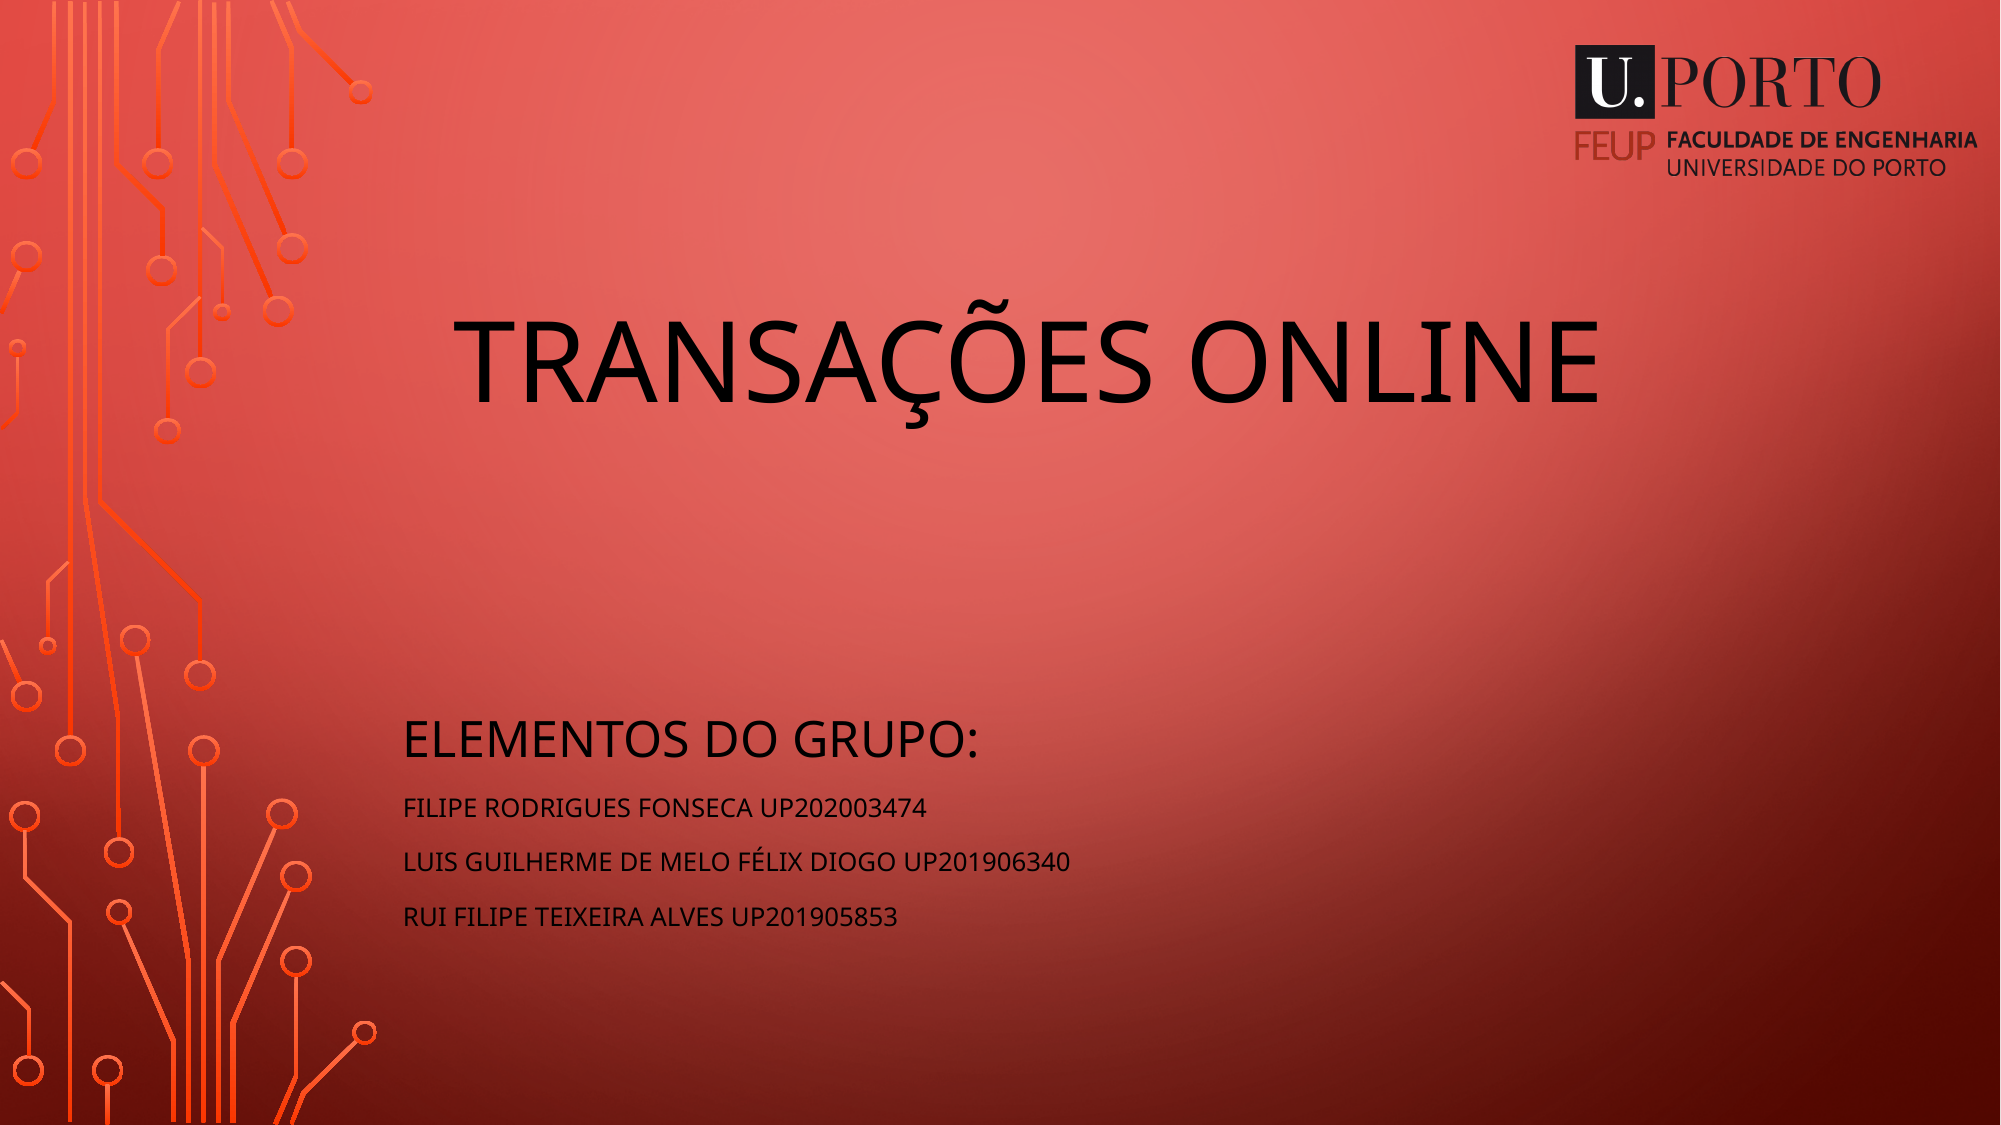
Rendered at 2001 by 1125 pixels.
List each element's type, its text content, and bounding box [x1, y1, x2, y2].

title Transações online [307, 205, 1750, 435]
subtitle Elementos do grupo: Filipe rodrigues Fonseca up202003474 luis guilherme de melo Félix diogo up201906340 Rui filipe Teixeira Alves up201905853 [387, 562, 1831, 943]
picture [1567, 37, 1986, 182]
